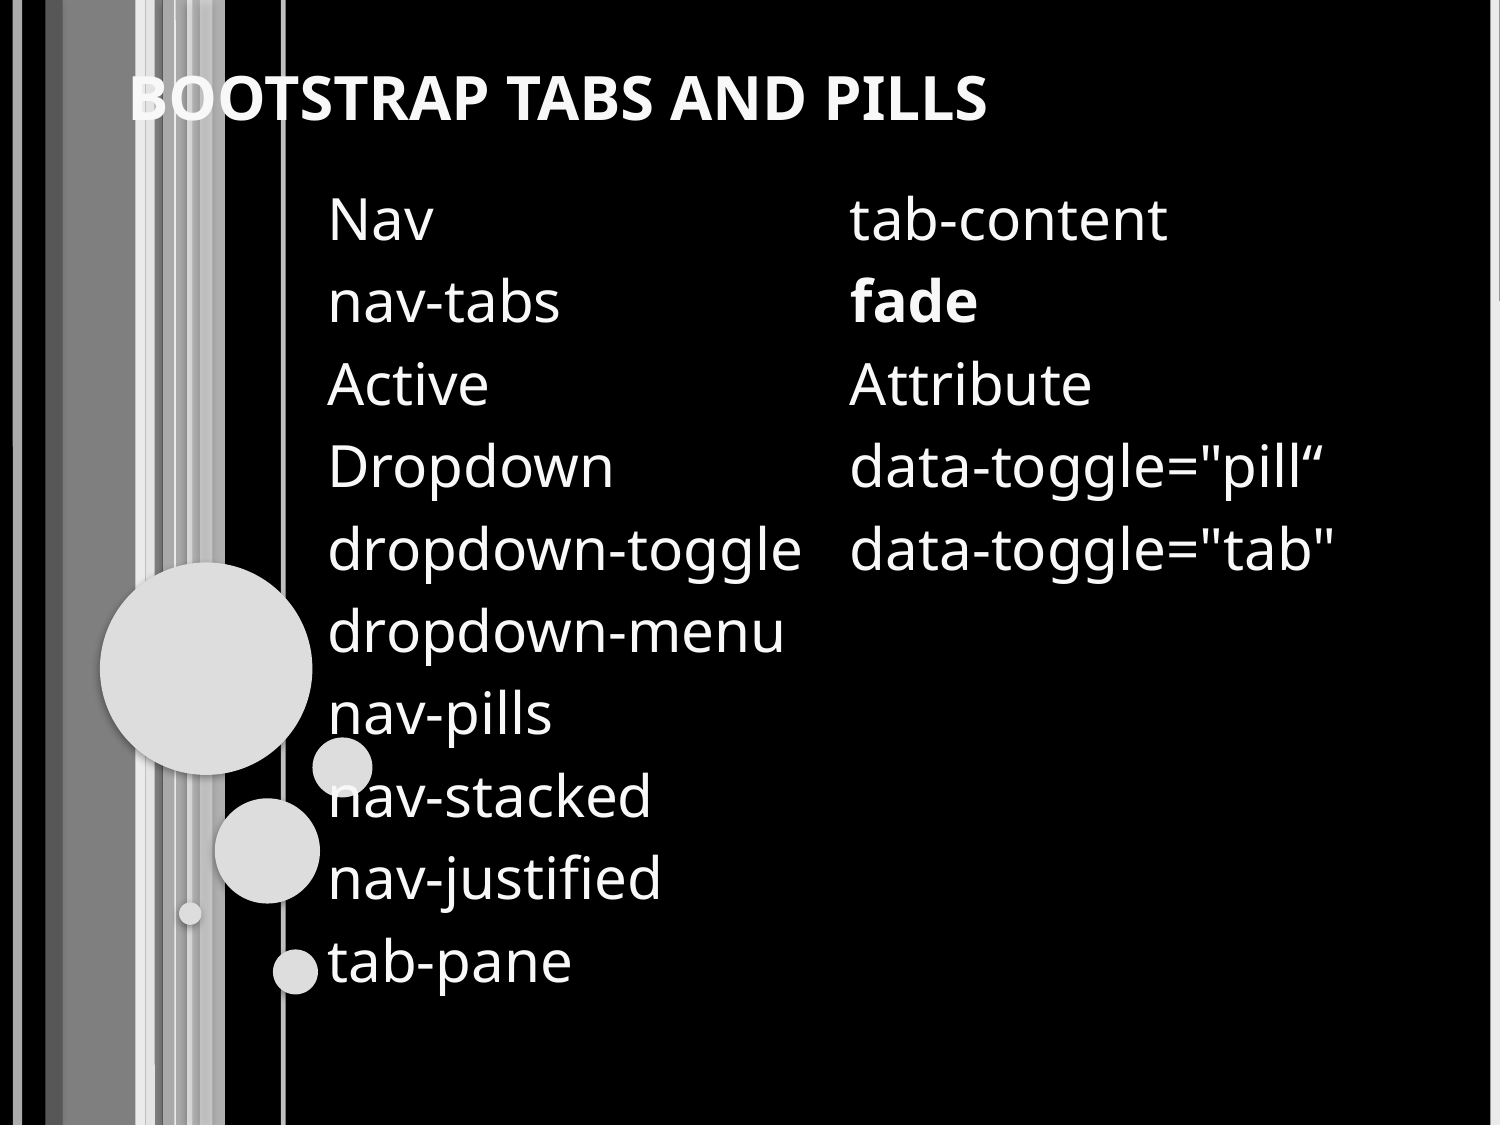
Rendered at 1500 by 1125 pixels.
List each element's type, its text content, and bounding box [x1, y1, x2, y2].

title Bootstrap Tabs and Pills [112, 50, 1388, 213]
subtitle Nav nav-tabs Active Dropdown dropdown-toggle dropdown-menu nav-pills nav-stacked nav-justified tab-pane tab-content fade Attribute data-toggle="pill“ data-toggle="tab" [312, 174, 1388, 1046]
